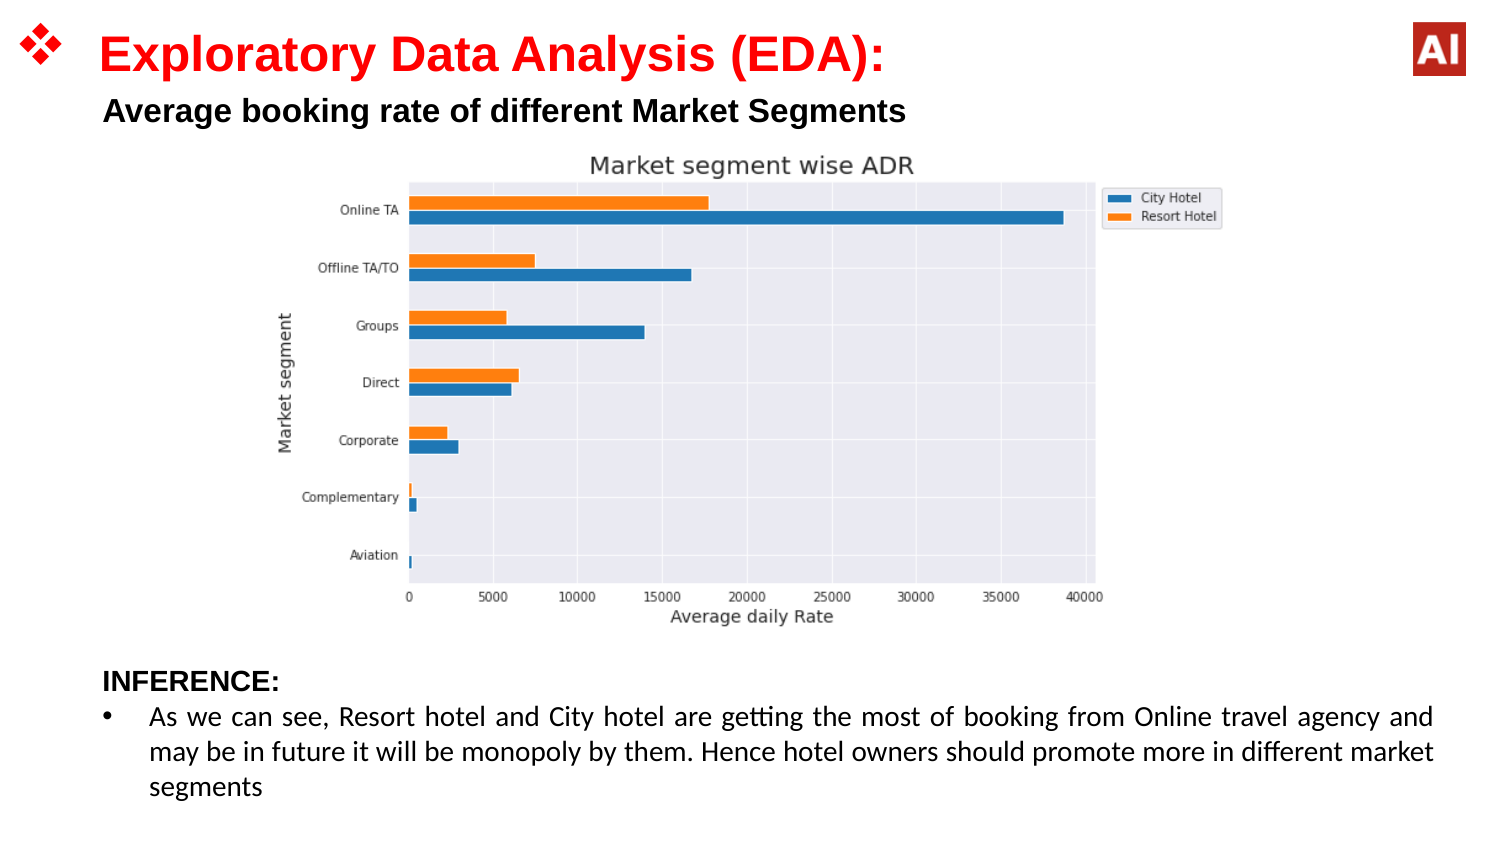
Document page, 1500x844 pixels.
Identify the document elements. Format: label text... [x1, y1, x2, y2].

text_box Exploratory Data Analysis (EDA): [12, 19, 1350, 82]
picture [270, 146, 1230, 635]
picture [1412, 19, 1466, 77]
text_box Average booking rate of different Market Segments [87, 82, 1100, 137]
text_box INFERENCE: As we can see, Resort hotel and City hotel are getting the most of booking from Online travel agency and may be in future it will be monopoly by them. Hence hotel owners should promote more in different market segments [87, 654, 1450, 810]
